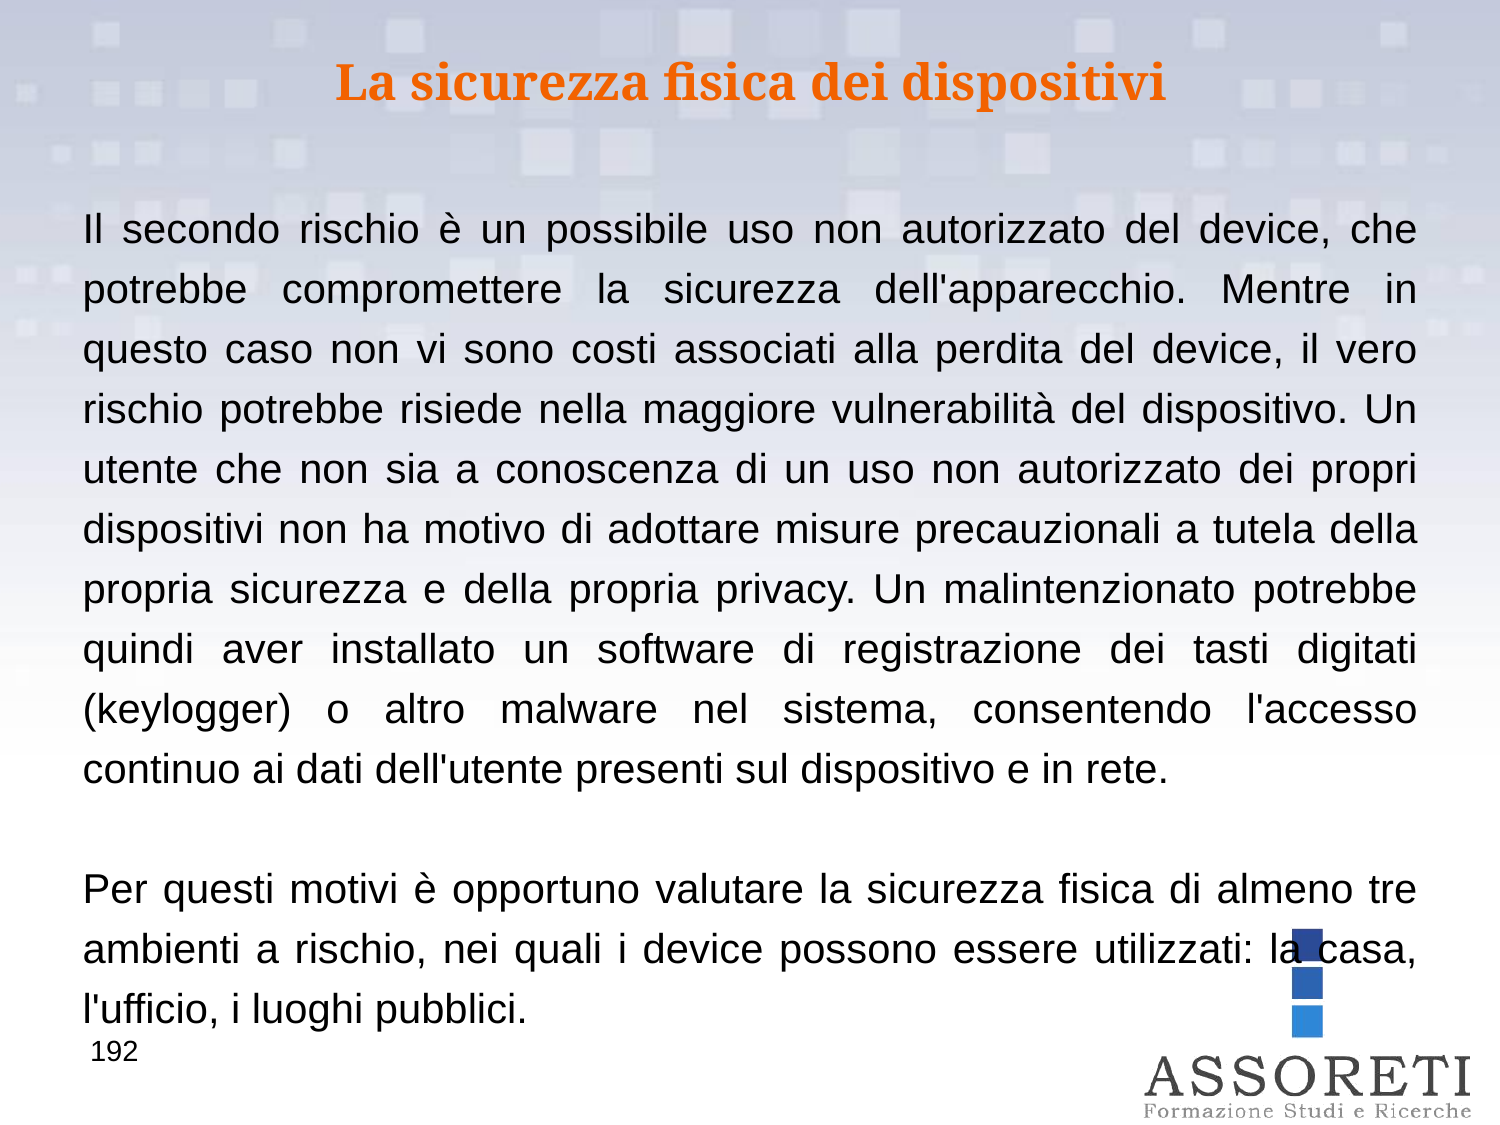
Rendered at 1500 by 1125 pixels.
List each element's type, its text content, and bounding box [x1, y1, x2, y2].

slide_number 192 [74, 1024, 426, 1103]
text_box Il secondo rischio è un possibile uso non autorizzato del device, che potrebbe compromettere la sicurezza dell'apparecchio. Mentre in questo caso non vi sono costi associati alla perdita del device, il vero rischio potrebbe risiede nella maggiore vulnerabilità del dispositivo. Un utente che non sia a conoscenza di un uso non autorizzato dei propri dispositivi non ha motivo di adottare misure precauzionali a tutela della propria sicurezza e della propria privacy. Un malintenzionato potrebbe quindi aver installato un software di registrazione dei tasti digitati (keylogger) o altro malware nel sistema, consentendo l'accesso continuo ai dati dell'utente presenti sul dispositivo e in rete. Per questi motivi è opportuno valutare la sicurezza fisica di almeno tre ambienti a rischio, nei quali i device possono essere utilizzati: la casa, l'ufficio, i luoghi pubblici. [68, 184, 1434, 1040]
text_box La sicurezza fisica dei dispositivi [72, 42, 1431, 118]
picture [0, 0, 1500, 1125]
